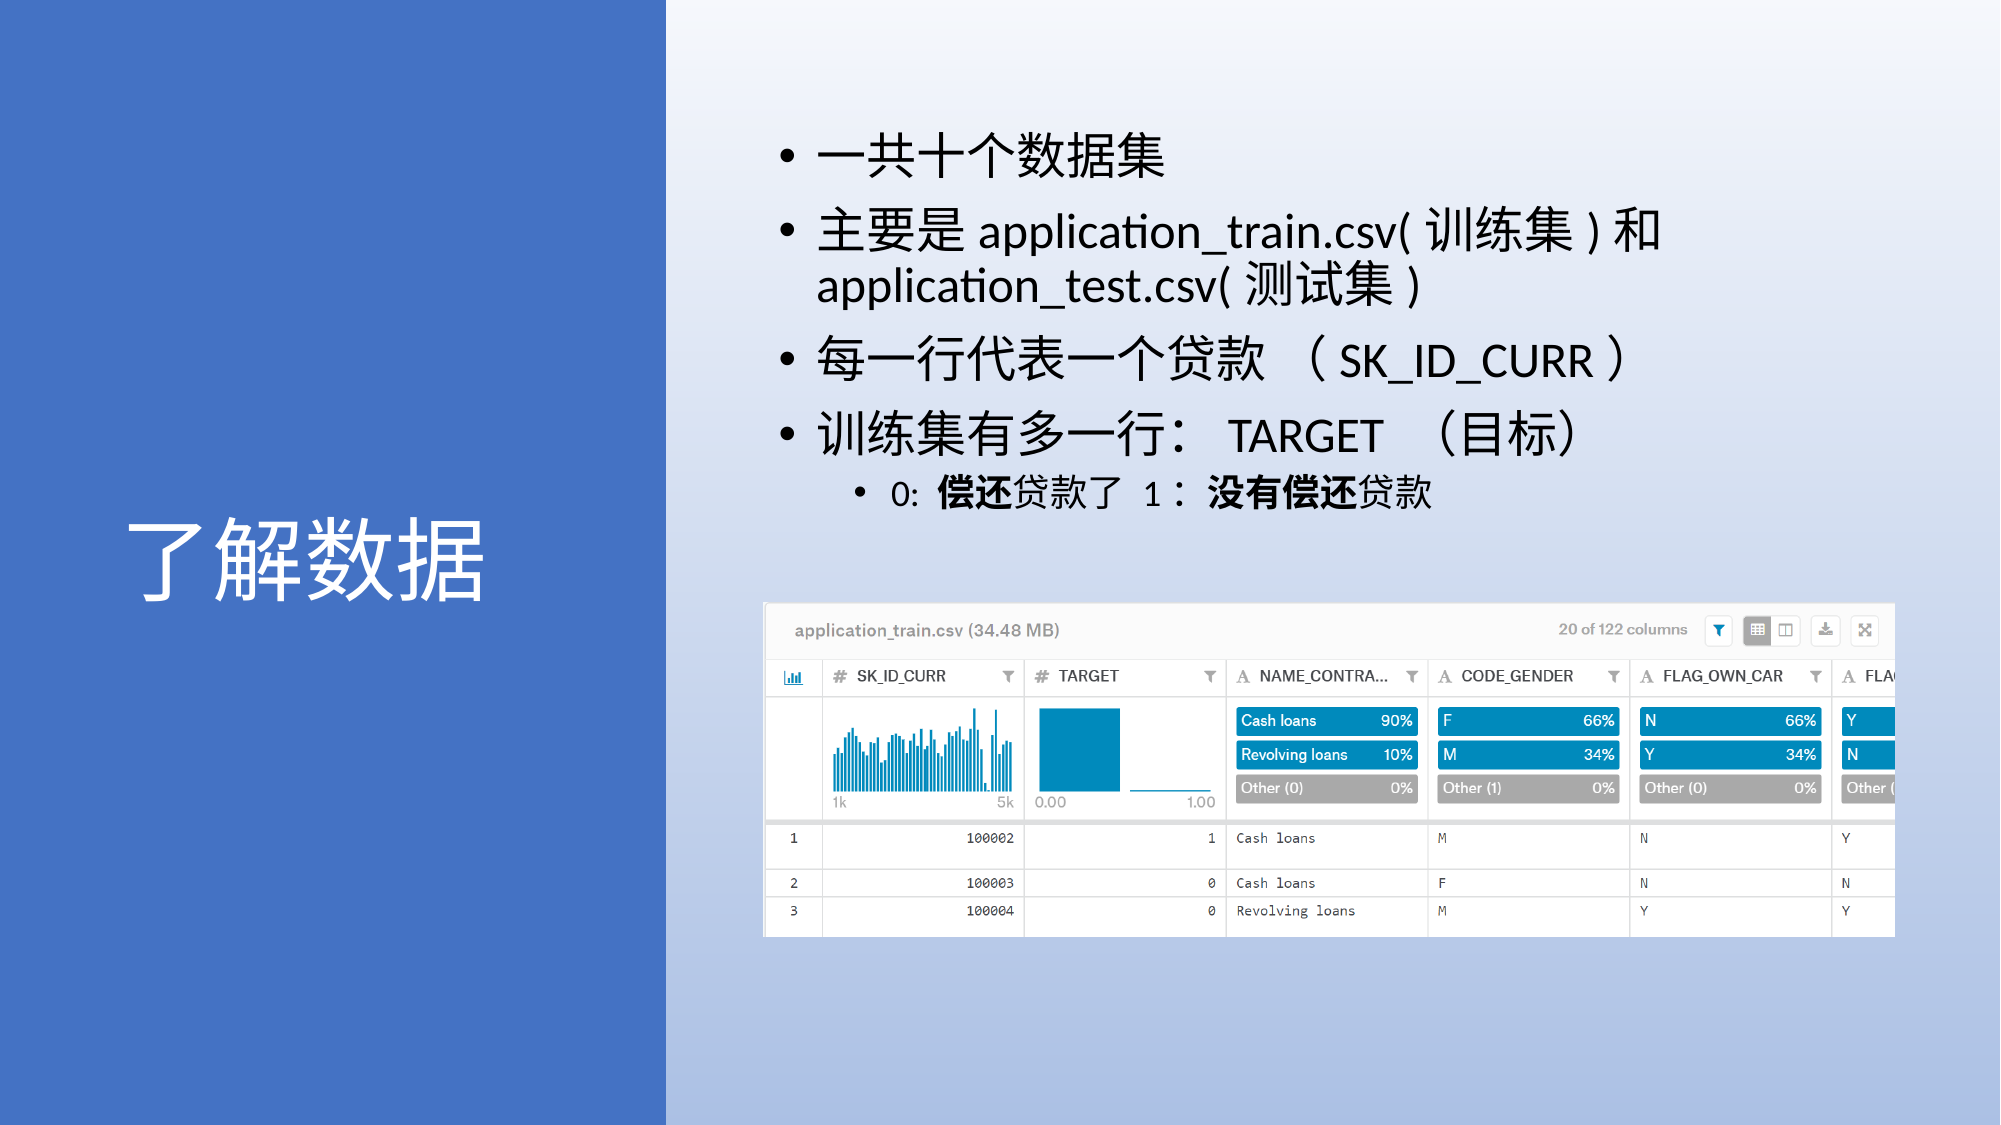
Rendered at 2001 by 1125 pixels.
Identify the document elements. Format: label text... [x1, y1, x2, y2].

list 一共十个数据集 主要是application_train.csv(训练集)和application_test.csv(测试集) 每一行代表一个贷款 （SK_ID_CURR） 训练集有多一行：TARGET （目标） 0: 偿还贷款了 1：没有偿还贷款 [763, 123, 1887, 548]
picture [763, 602, 1895, 937]
text_box [0, 0, 667, 1125]
picture [1849, 749, 1853, 759]
title 了解数据 [105, 104, 614, 1026]
